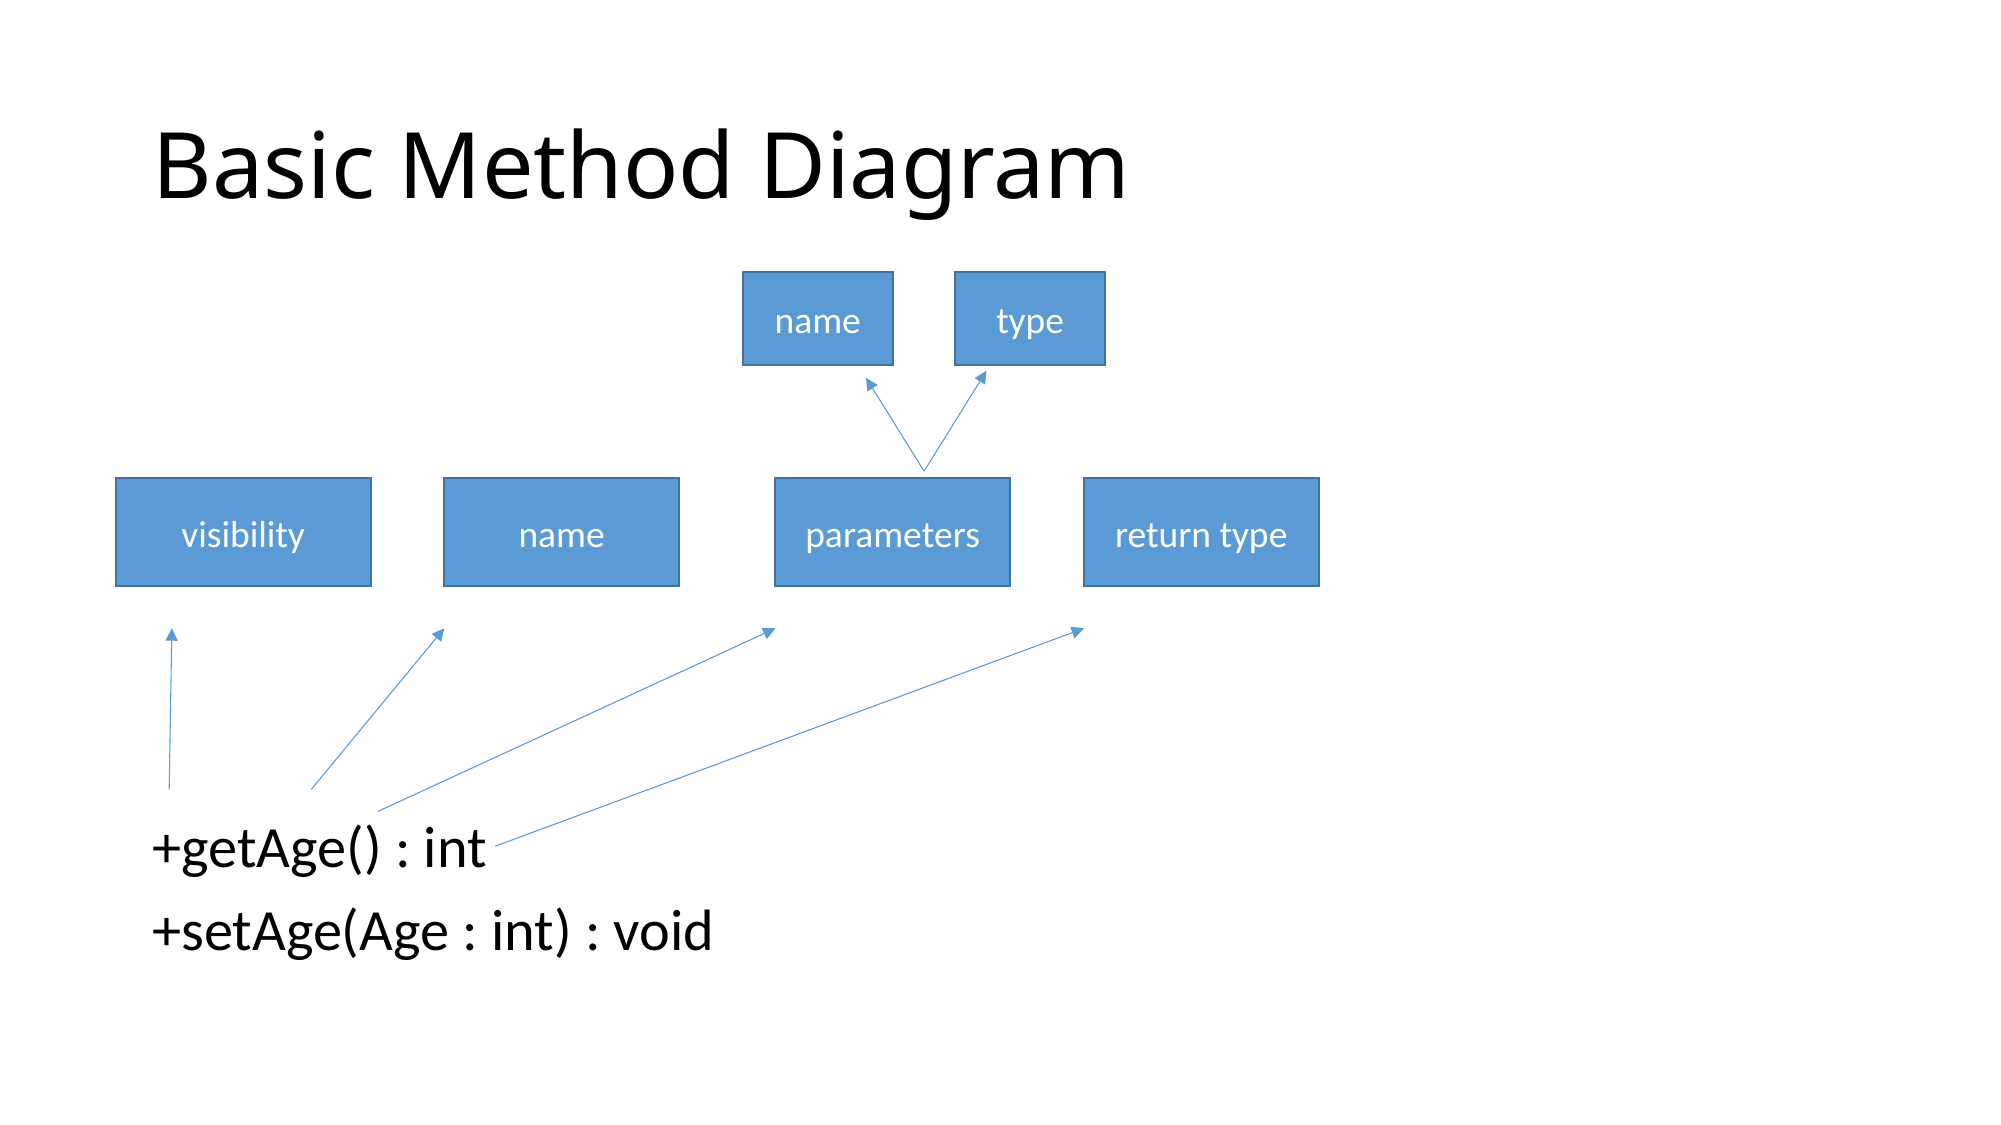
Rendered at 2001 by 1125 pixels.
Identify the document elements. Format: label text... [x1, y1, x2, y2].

text_box type [954, 271, 1106, 366]
text_box return type [1083, 477, 1320, 587]
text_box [924, 370, 987, 472]
text_box name [443, 477, 680, 587]
text_box name [742, 271, 894, 366]
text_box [377, 628, 495, 812]
text_box parameters [774, 477, 1011, 587]
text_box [866, 377, 925, 472]
text_box visibility [115, 477, 372, 587]
title Basic Method Diagram [137, 59, 1863, 278]
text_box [311, 628, 377, 790]
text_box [495, 628, 1084, 847]
list +getAge() : int +setAge(Age : int) : void [137, 299, 1863, 1014]
